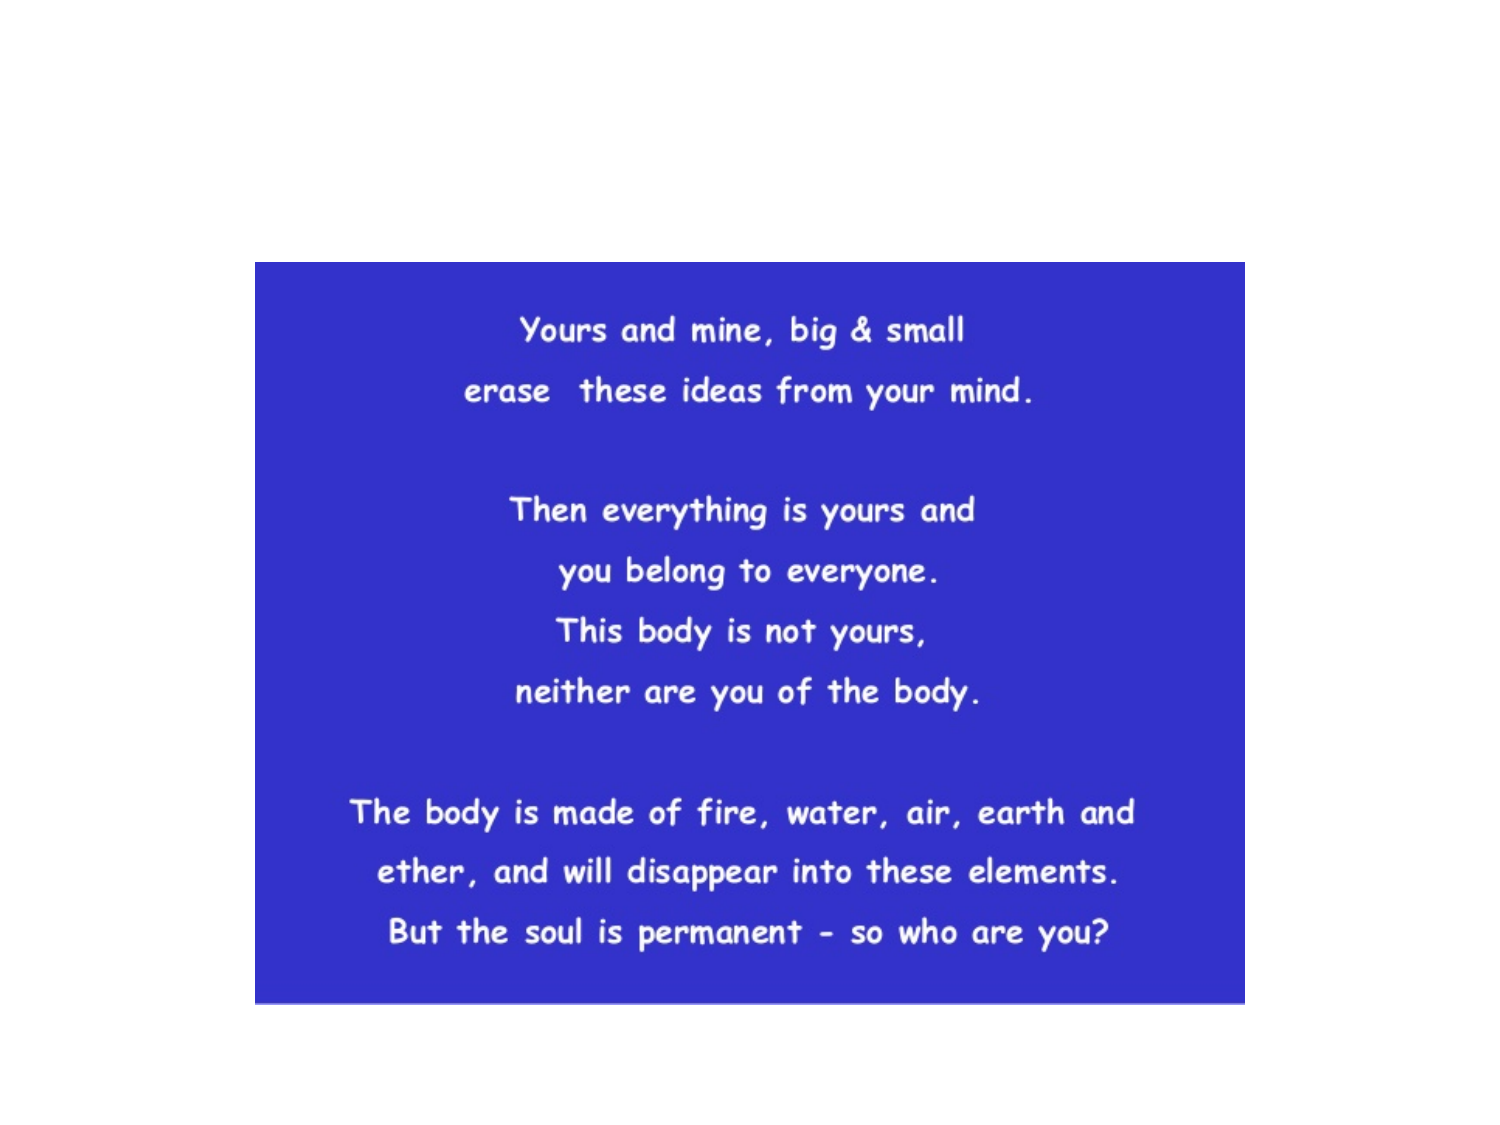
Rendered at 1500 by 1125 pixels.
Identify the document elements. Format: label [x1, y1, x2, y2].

list [255, 262, 1245, 1006]
